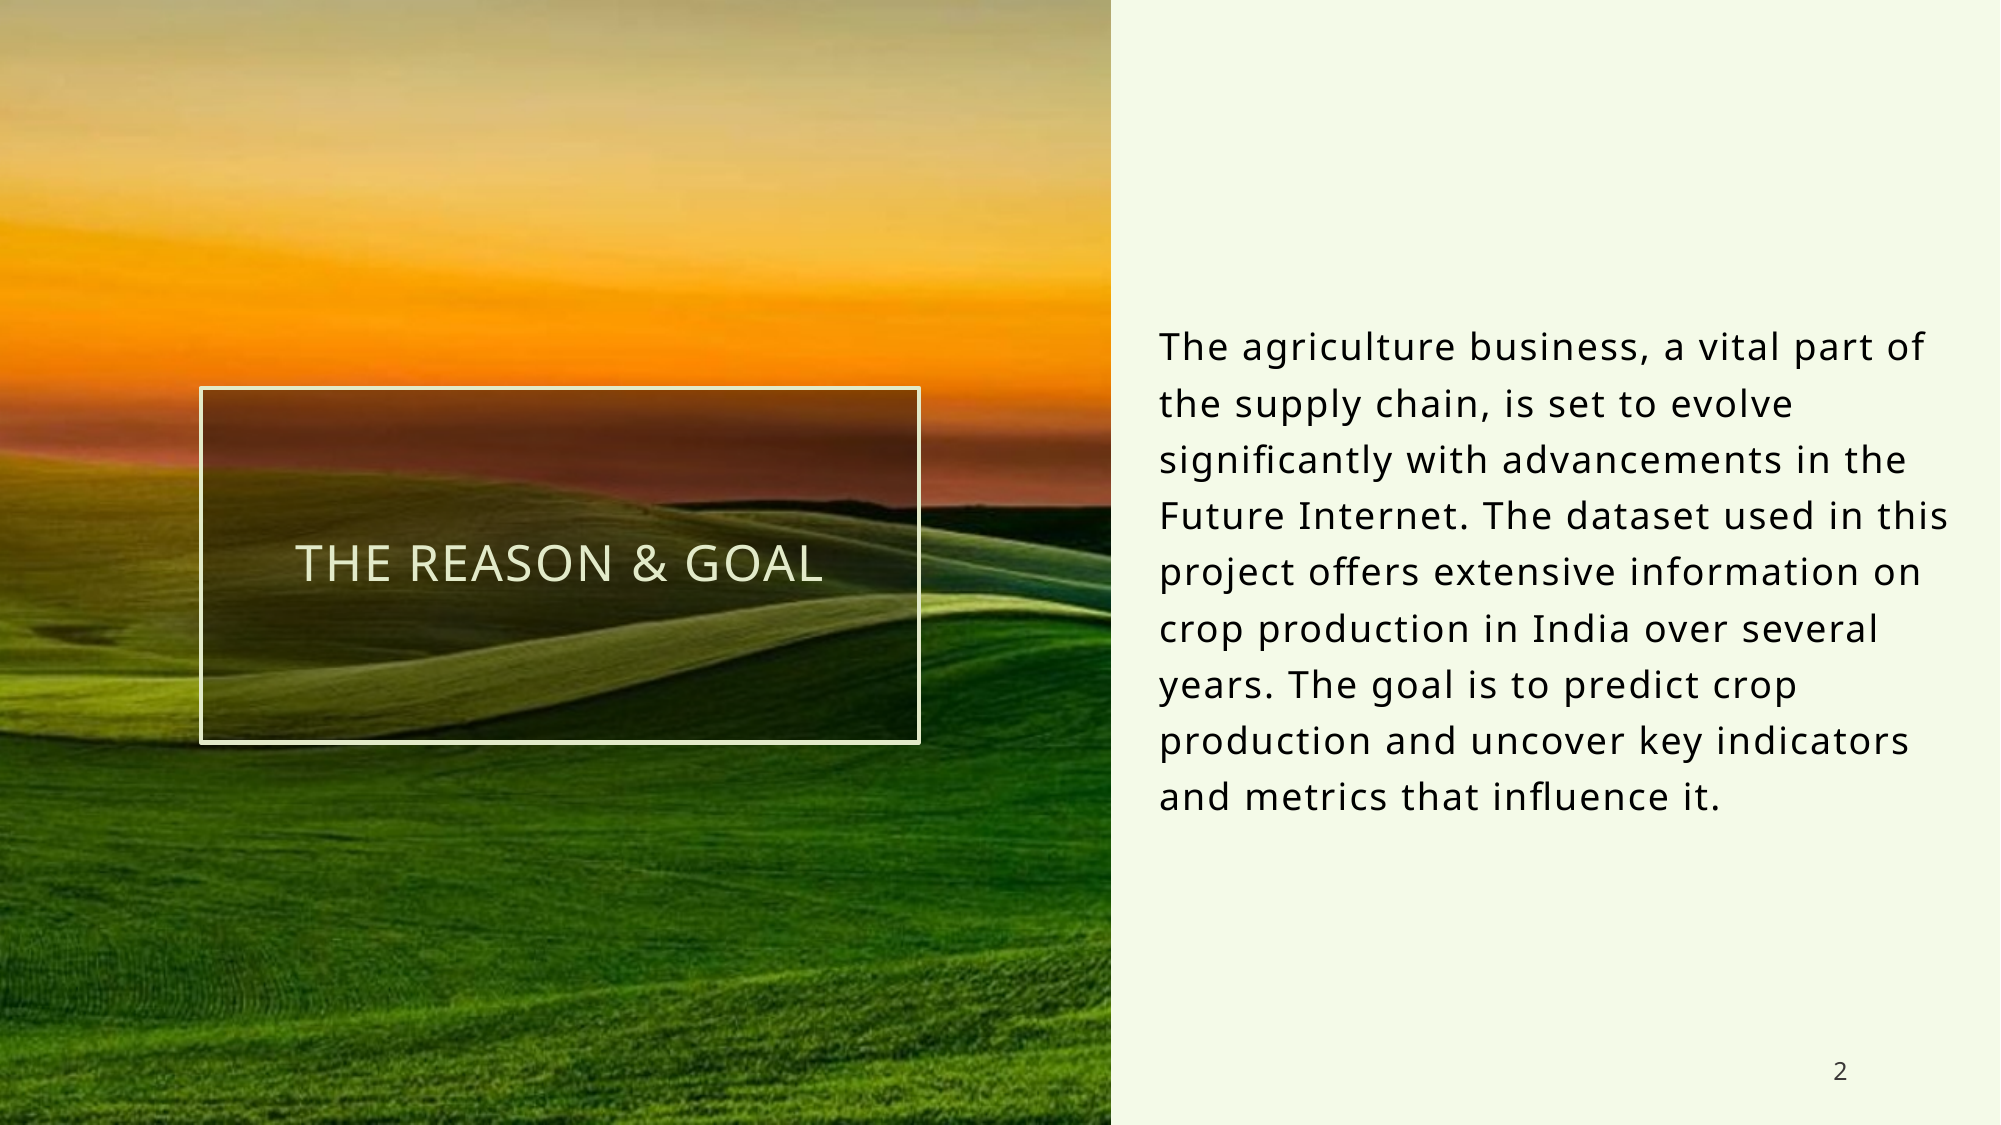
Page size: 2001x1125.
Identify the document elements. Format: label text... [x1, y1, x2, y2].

list The agriculture business, a vital part of the supply chain, is set to evolve significantly with advancements in the Future Internet. The dataset used in this project offers extensive information on crop production in India over several years. The goal is to predict crop production and uncover key indicators and metrics that influence it. [1144, 87, 1974, 1043]
slide_number 2 [1606, 1042, 1863, 1103]
picture [0, 0, 1111, 1125]
